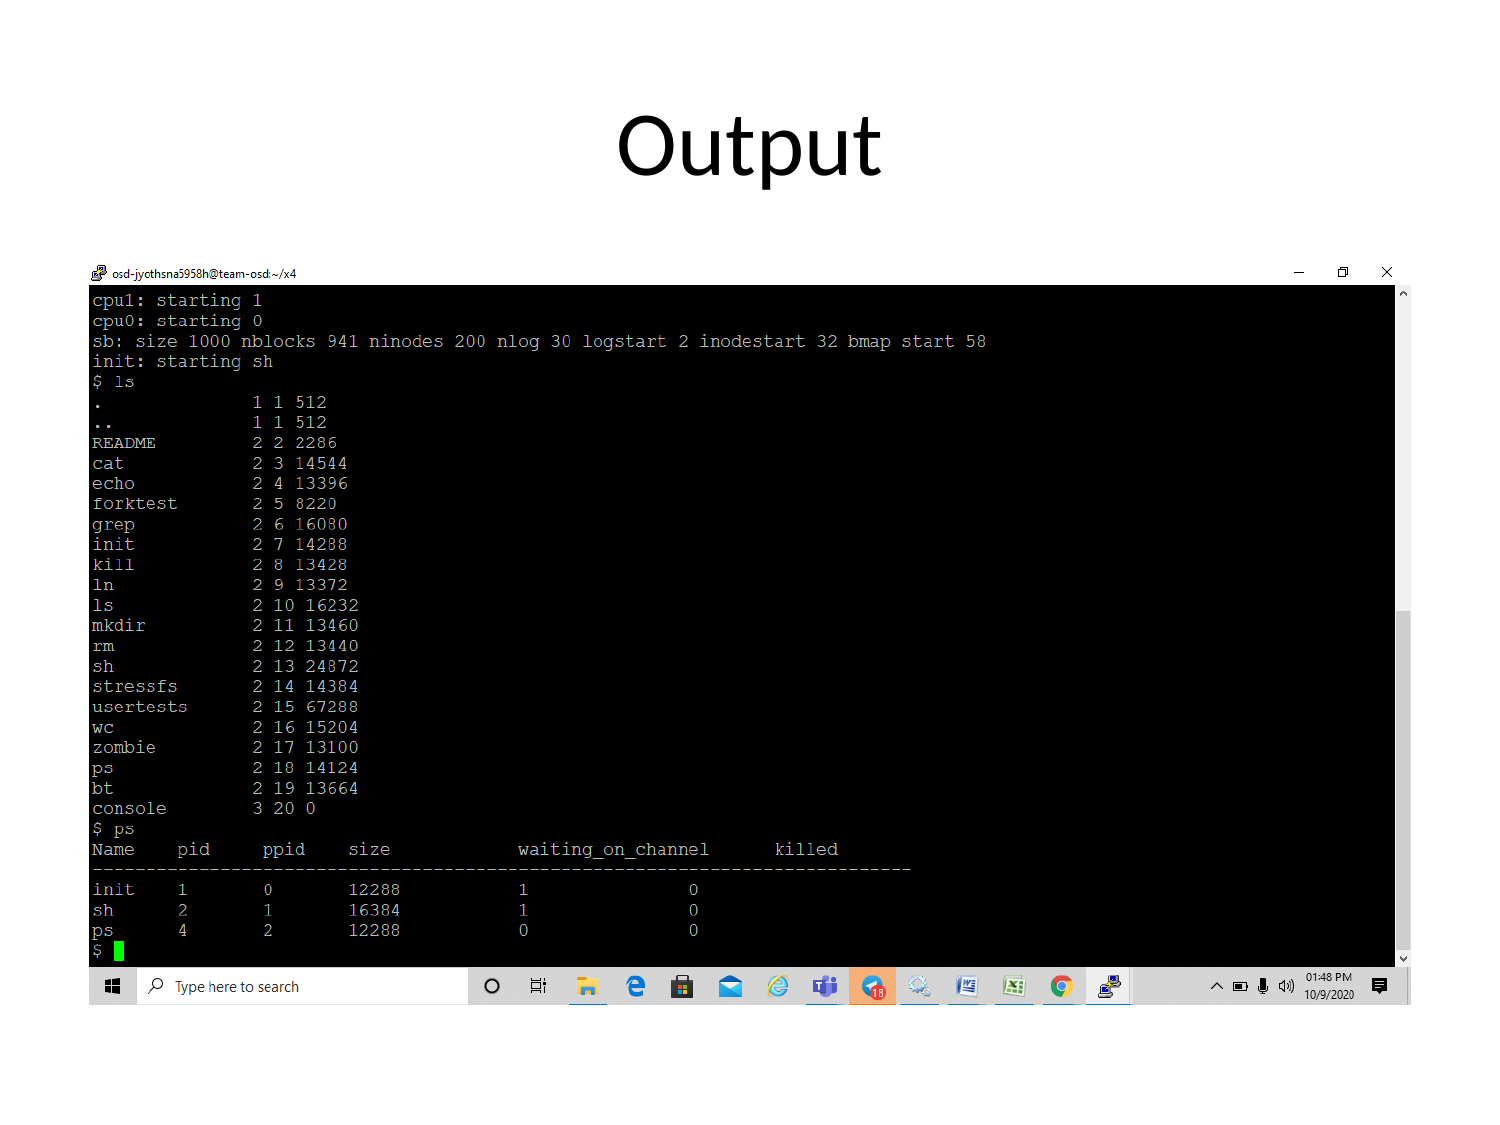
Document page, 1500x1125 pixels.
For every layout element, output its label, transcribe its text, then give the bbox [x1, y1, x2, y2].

title Output [75, 45, 1425, 233]
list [89, 262, 1411, 1006]
